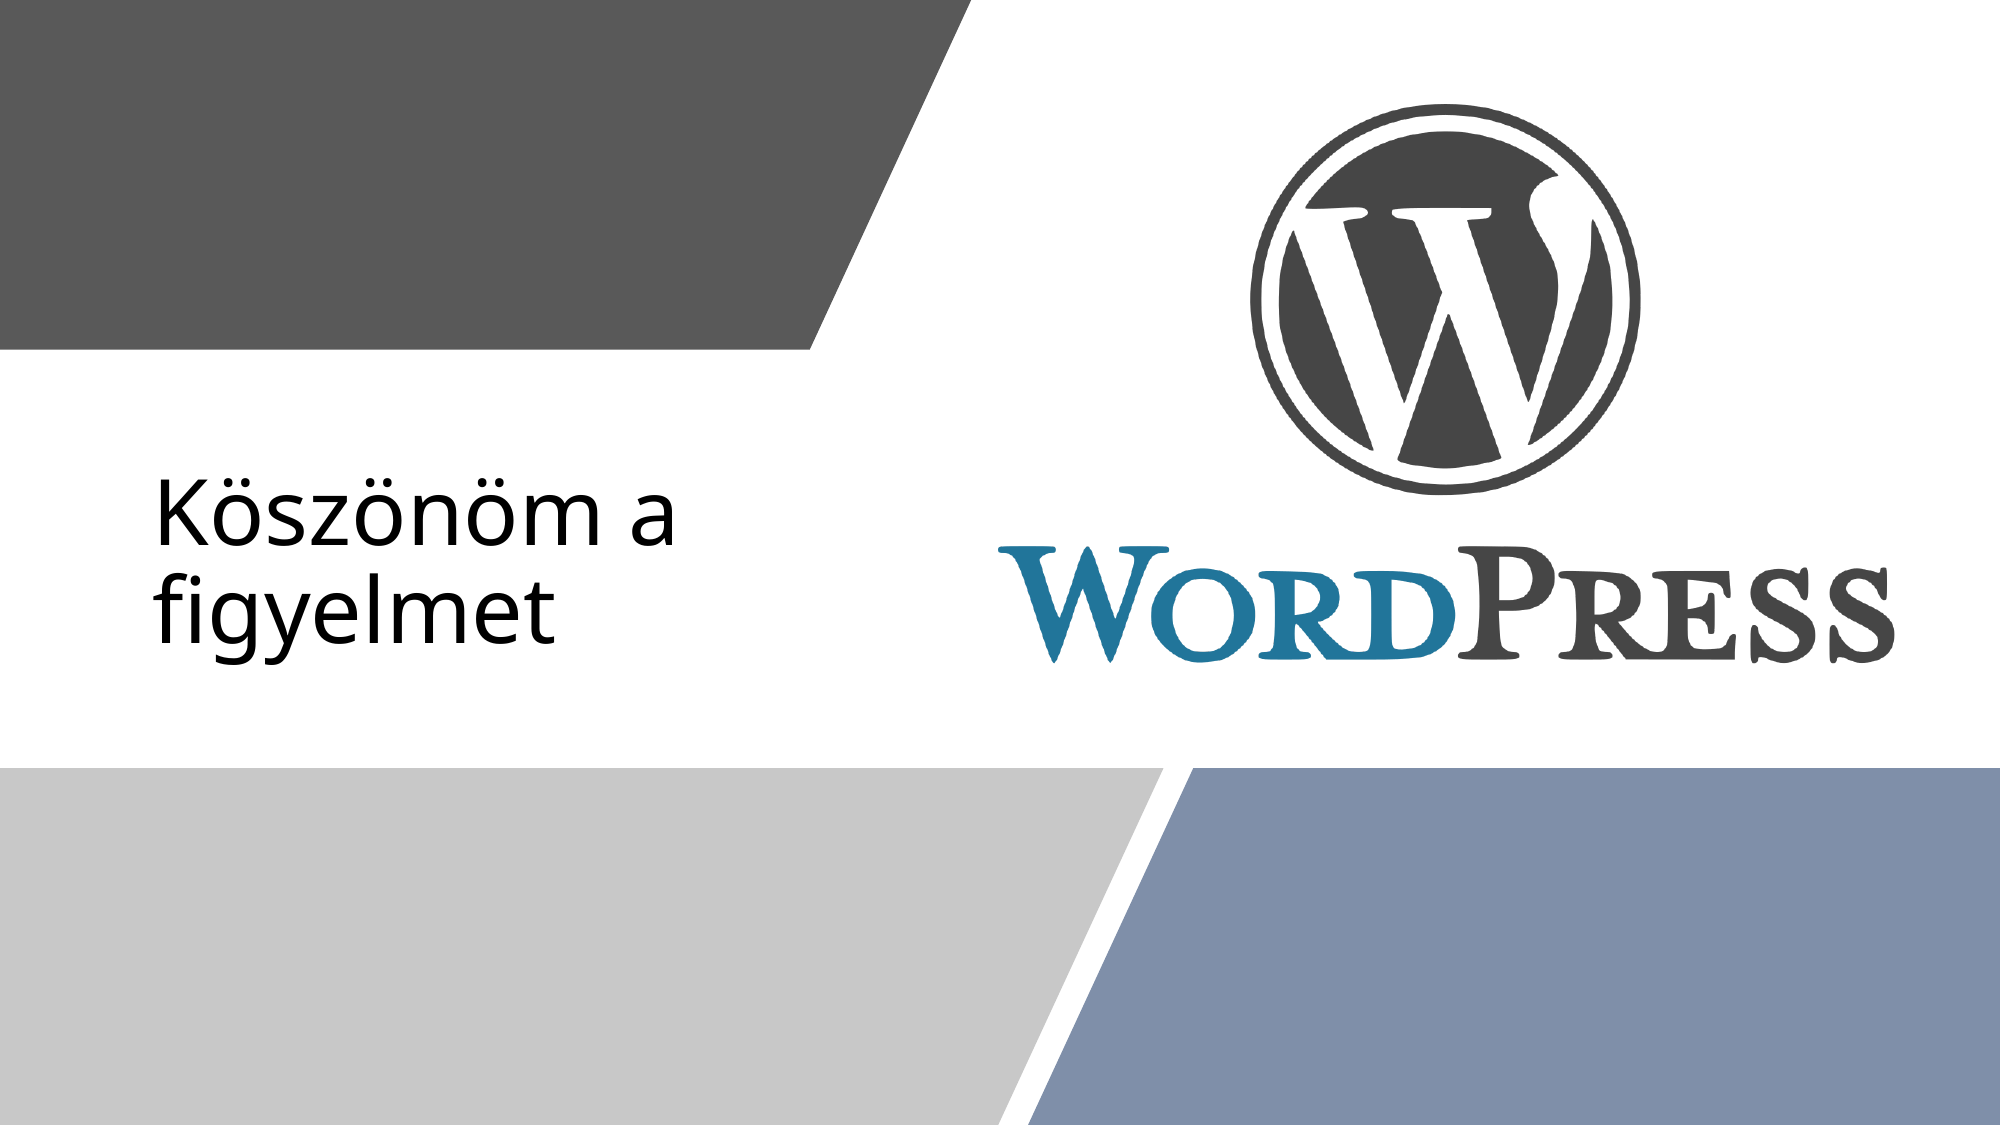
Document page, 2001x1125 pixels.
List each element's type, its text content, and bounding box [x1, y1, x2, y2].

text_box [0, 0, 973, 351]
title Köszönöm a figyelmet [137, 383, 834, 746]
text_box [1026, 767, 2000, 1125]
picture [998, 104, 1895, 664]
text_box [0, 767, 1166, 1125]
